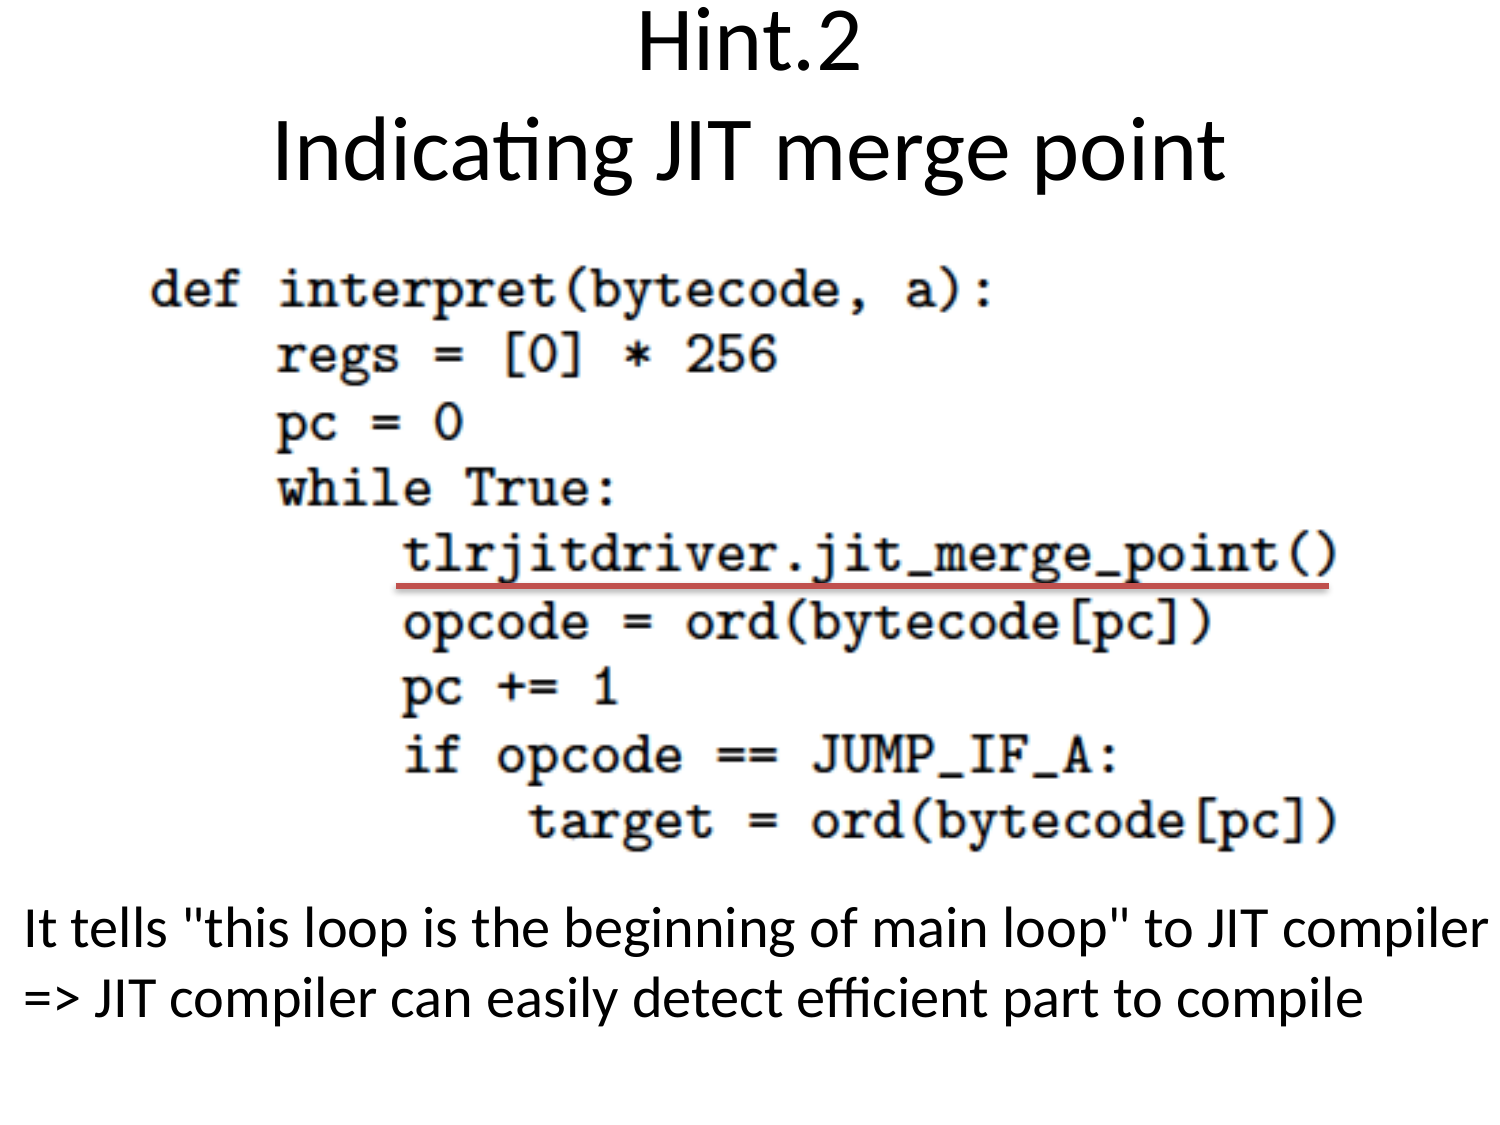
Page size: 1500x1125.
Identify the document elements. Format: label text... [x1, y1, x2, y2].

picture [123, 252, 1389, 867]
title Hint.2 Indicating JIT merge point [75, 0, 1425, 183]
text_box It tells "this loop is the beginning of main loop" to JIT compiler => JIT compiler can easily detect efficient part to compile [8, 881, 1500, 1037]
